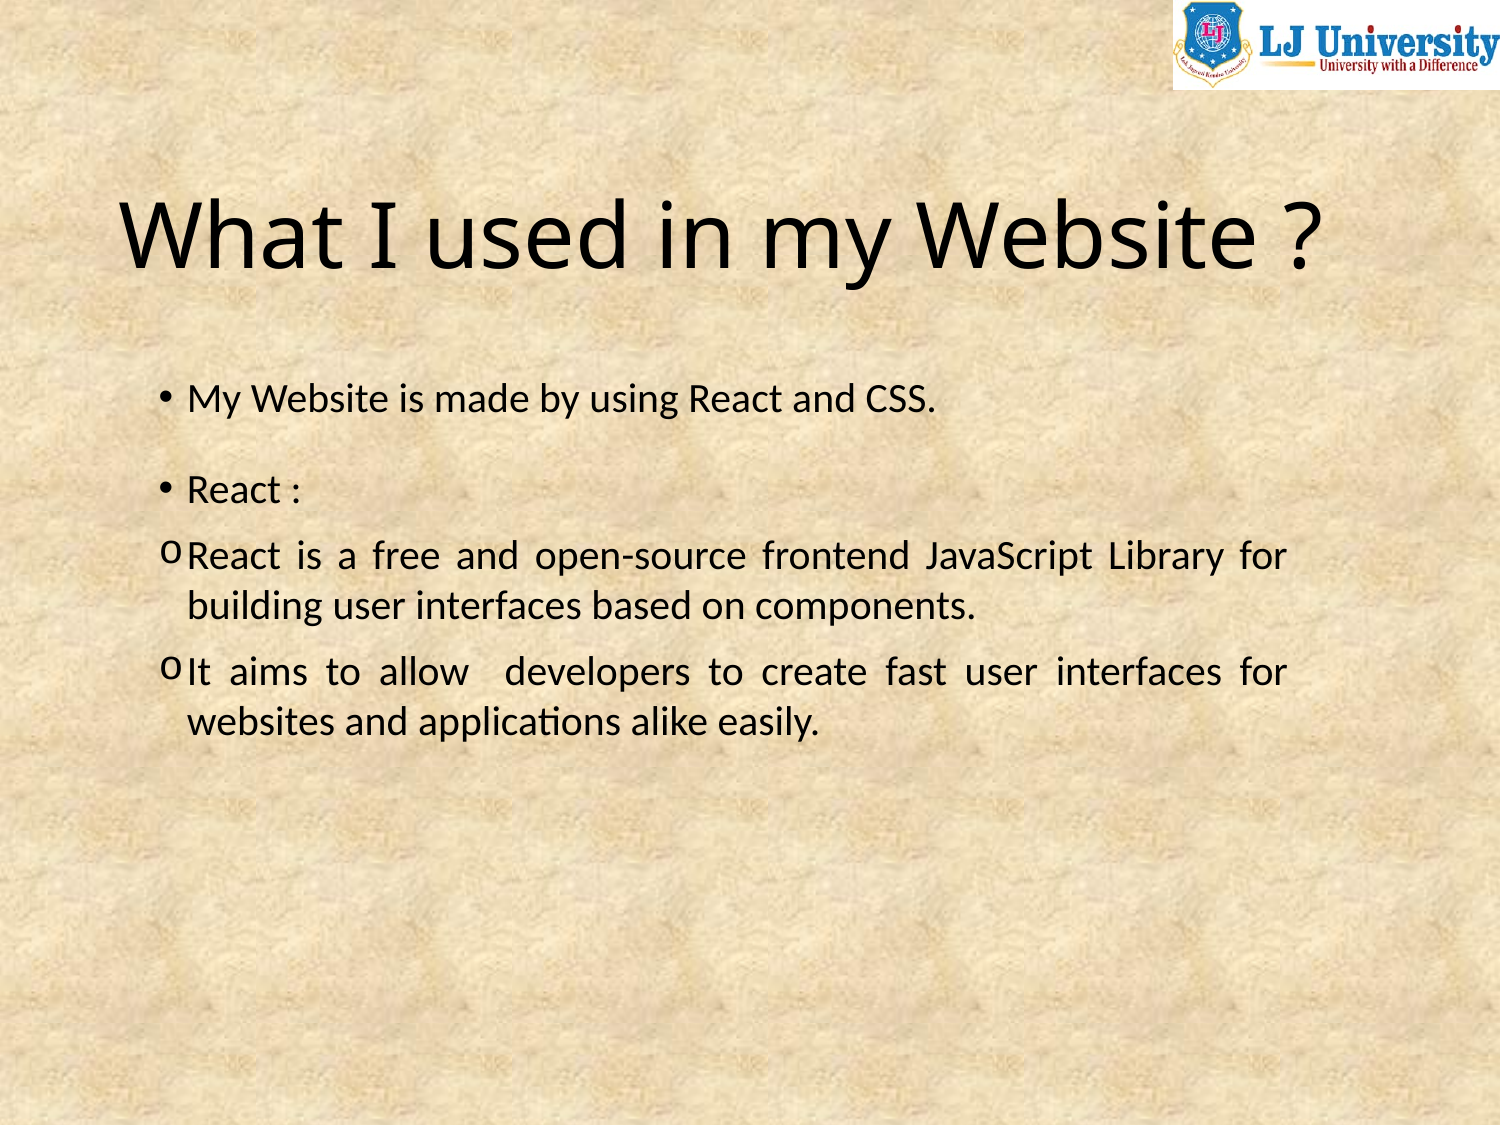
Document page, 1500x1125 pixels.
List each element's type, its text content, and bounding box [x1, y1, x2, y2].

picture [0, 0, 1500, 1125]
list My Website is made by using React and CSS. React : React is a free and open-source frontend JavaScript Library for building user interfaces based on components. It aims to allow developers to create fast user interfaces for websites and applications alike easily. [143, 363, 1304, 844]
title What I used in my Website ? [103, 129, 1397, 348]
